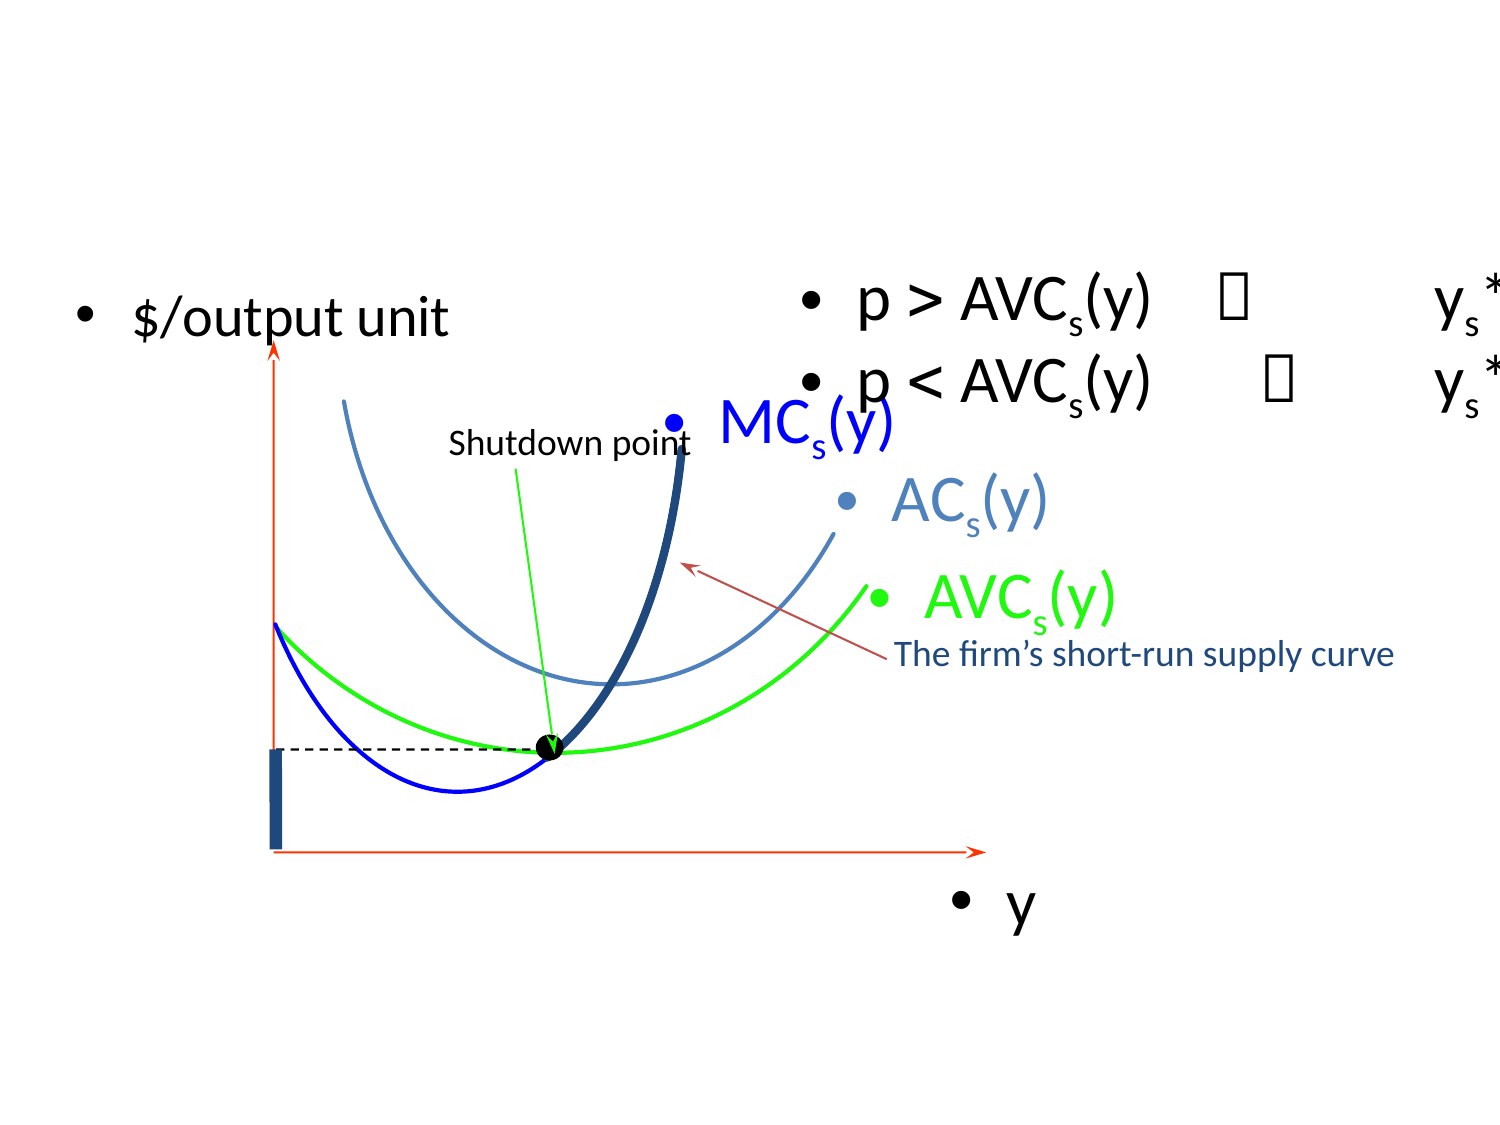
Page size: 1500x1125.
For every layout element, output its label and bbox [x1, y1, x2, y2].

list [74, 245, 1469, 939]
